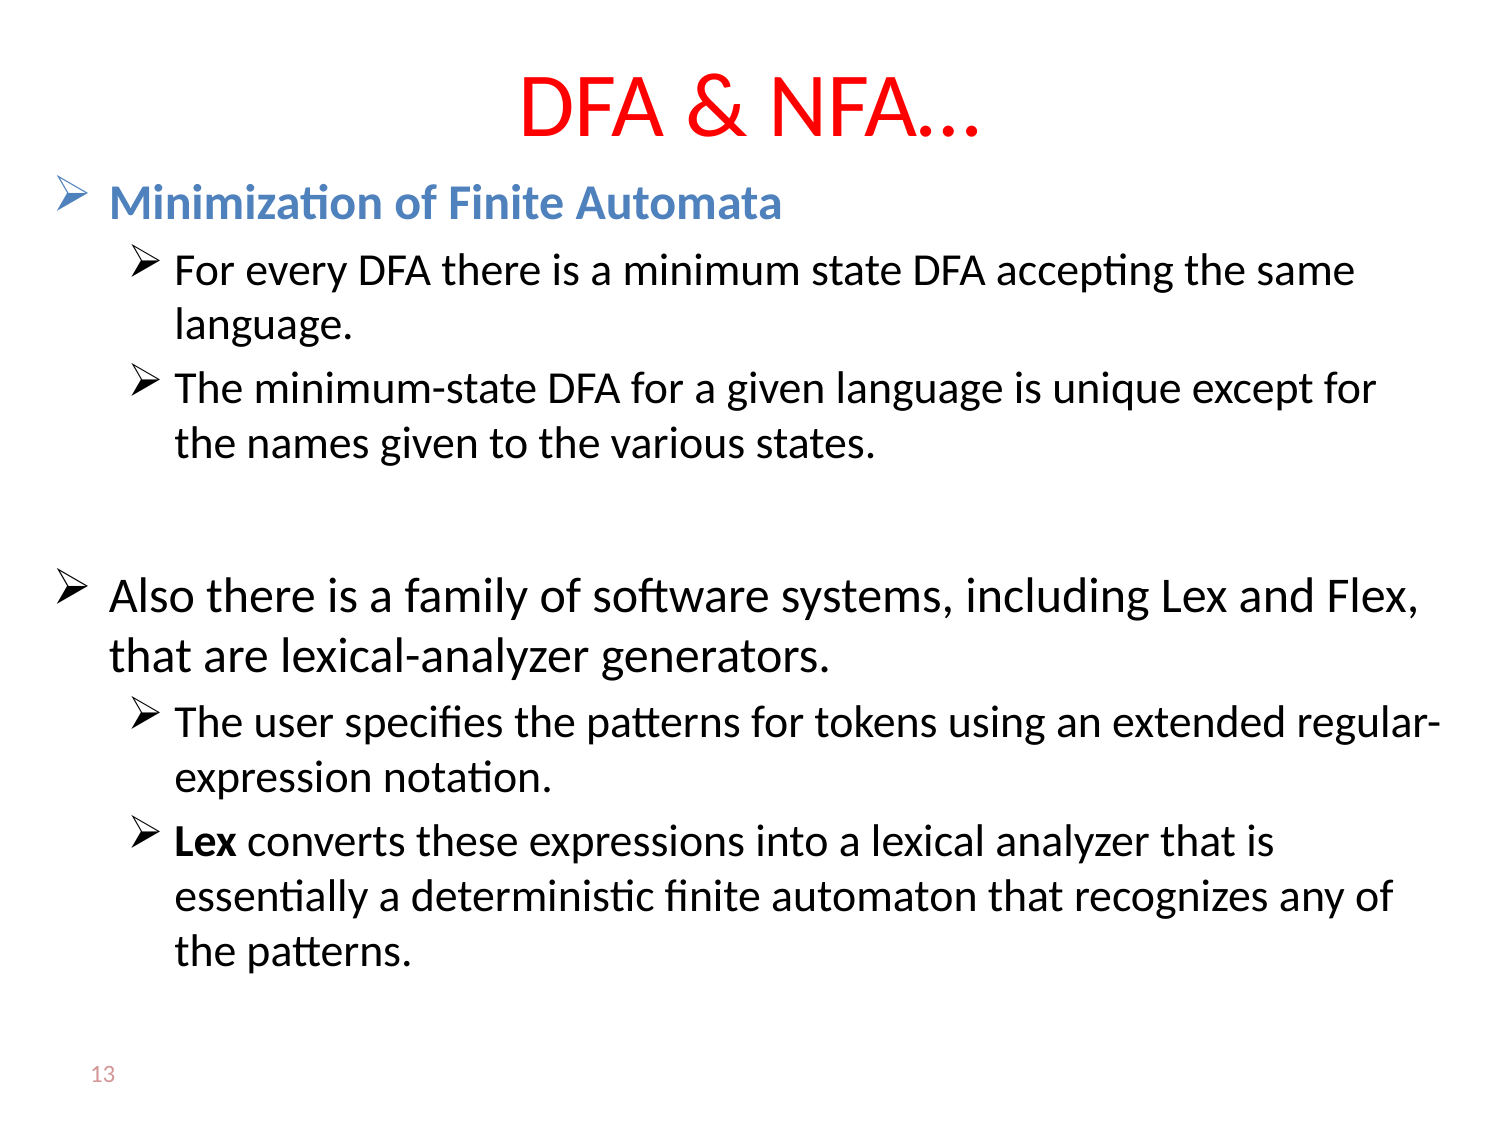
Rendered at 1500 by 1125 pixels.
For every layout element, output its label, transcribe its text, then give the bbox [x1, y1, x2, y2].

title DFA & NFA… [75, 24, 1425, 162]
list Minimization of Finite Automata For every DFA there is a minimum state DFA accepting the same language. The minimum-state DFA for a given language is unique except for the names given to the various states. Also there is a family of software systems, including Lex and Flex, that are lexical-analyzer generators. The user specifies the patterns for tokens using an extended regular-expression notation. Lex converts these expressions into a lexical analyzer that is essentially a deterministic finite automaton that recognizes any of the patterns. [37, 162, 1463, 1038]
slide_number 13 [75, 1042, 425, 1103]
